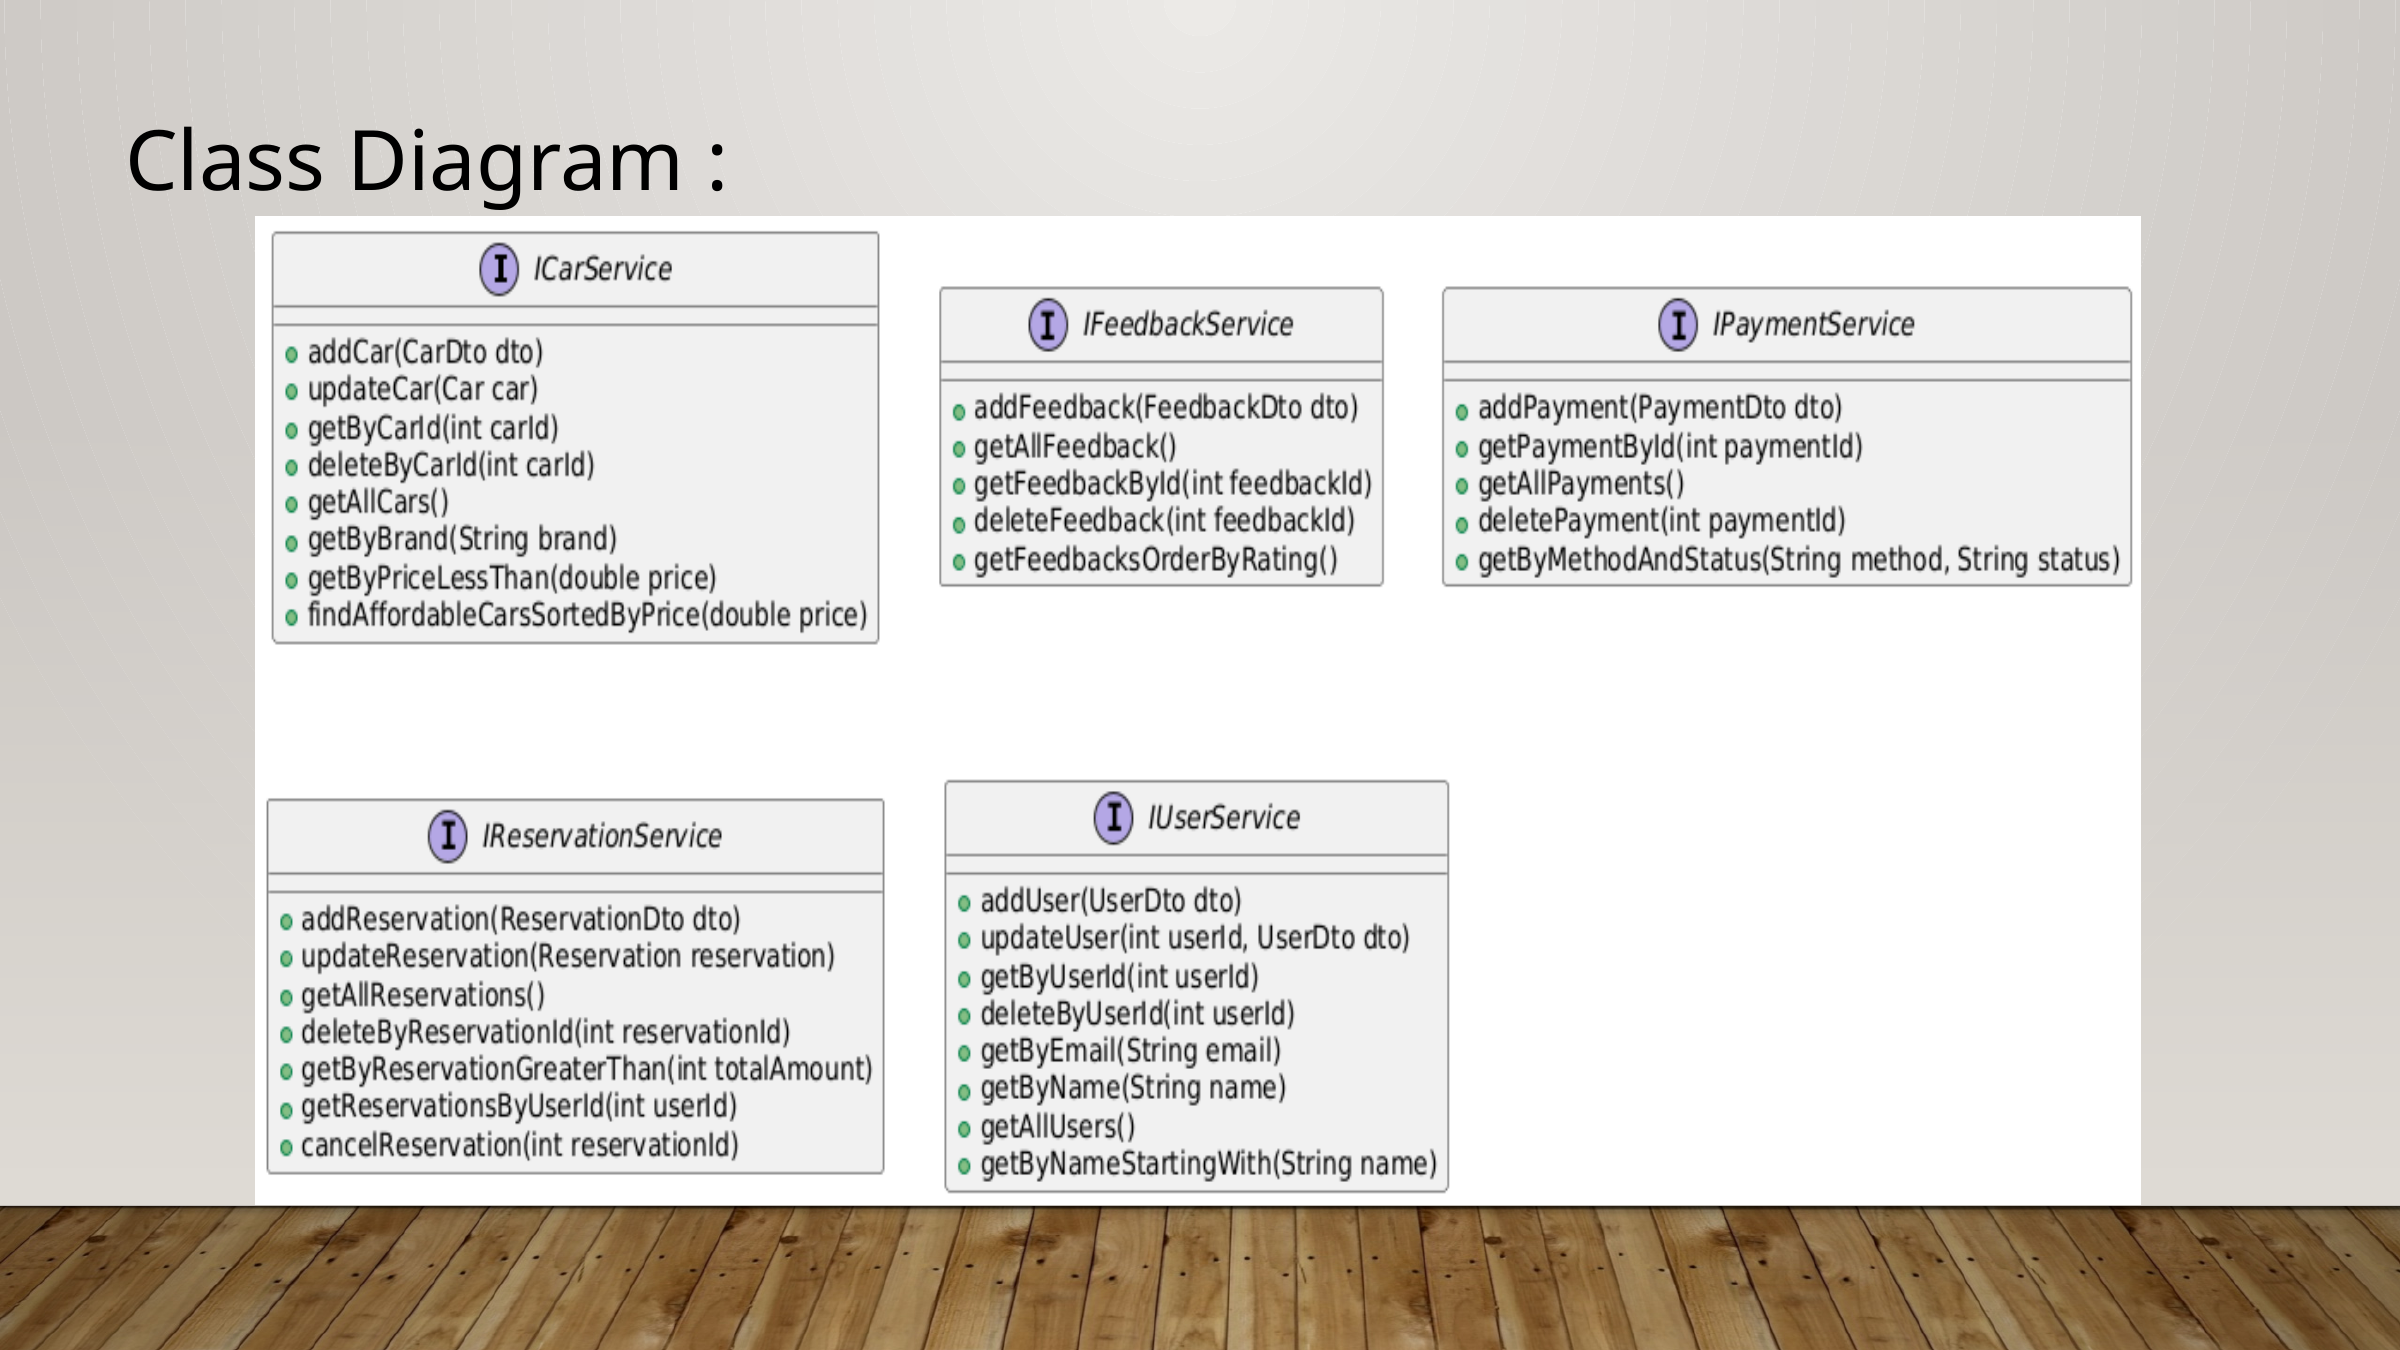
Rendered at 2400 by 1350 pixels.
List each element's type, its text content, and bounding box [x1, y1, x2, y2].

text_box Class Diagram : [110, 99, 754, 215]
picture [0, 1206, 2400, 1350]
picture [254, 215, 2141, 1205]
